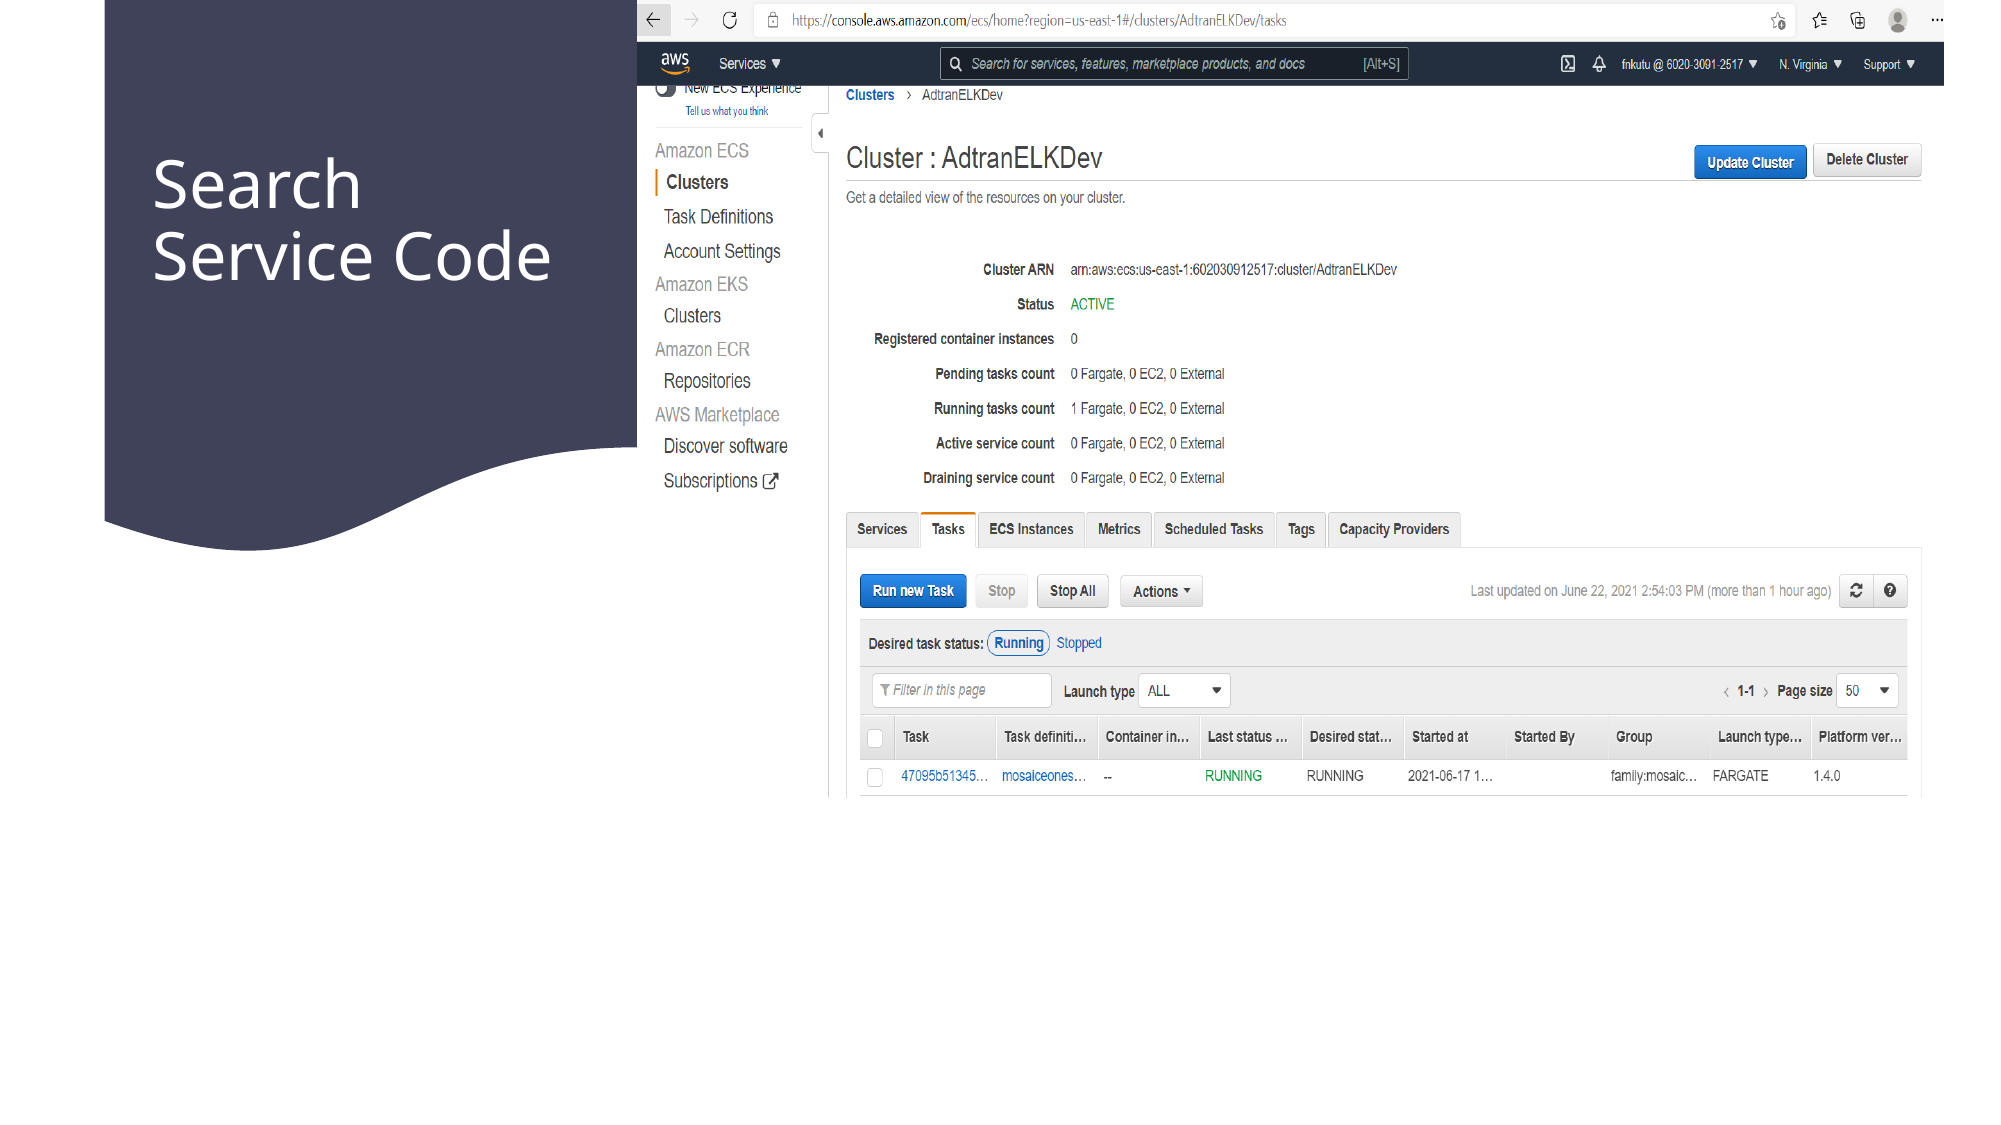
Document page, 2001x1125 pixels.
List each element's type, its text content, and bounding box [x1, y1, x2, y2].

text_box [103, 0, 637, 552]
picture [637, 0, 1944, 798]
title Search Service Code [137, 28, 604, 417]
